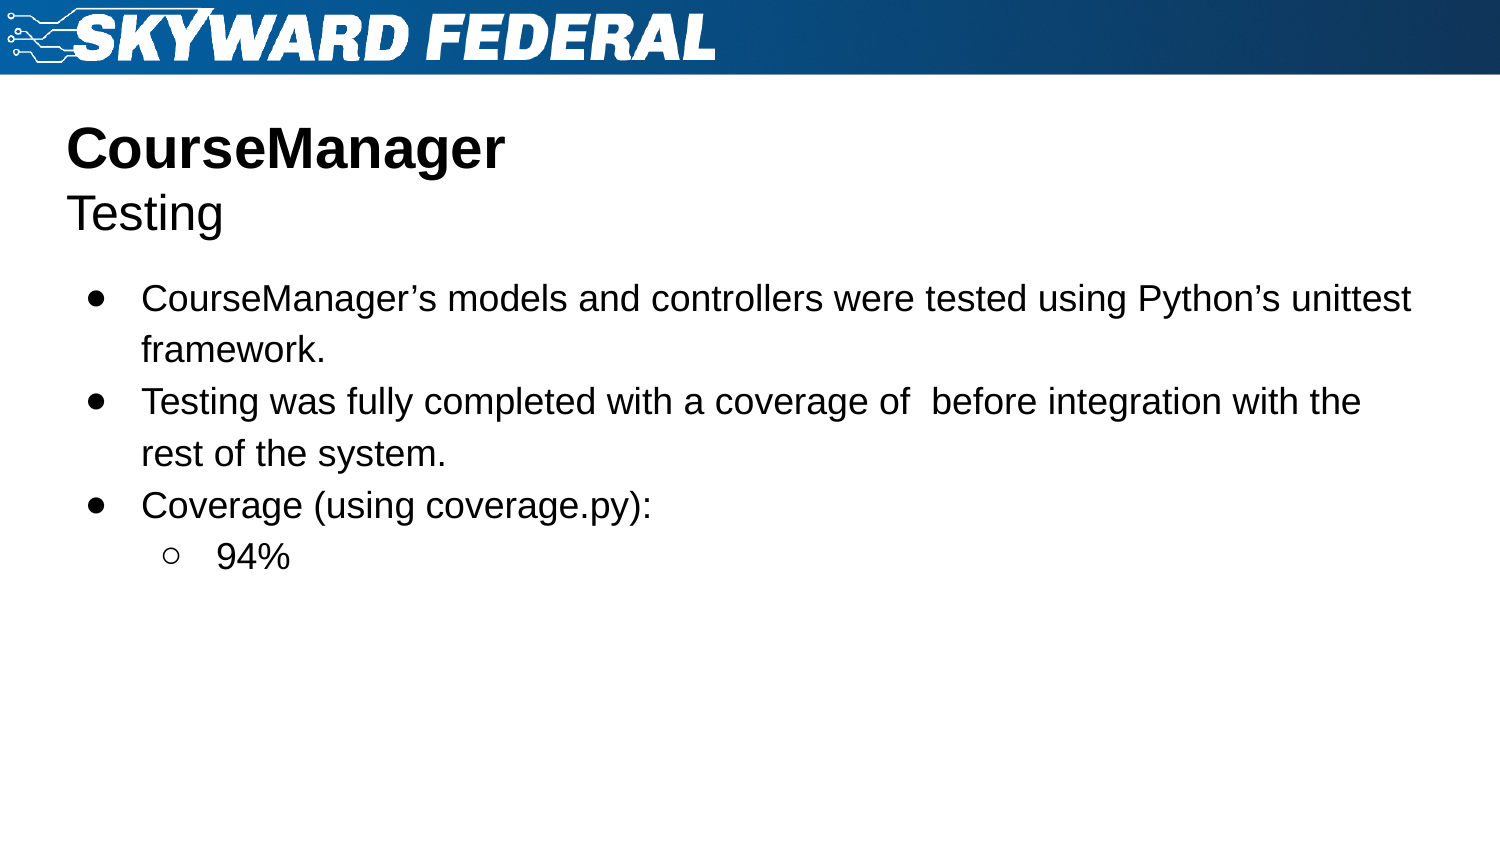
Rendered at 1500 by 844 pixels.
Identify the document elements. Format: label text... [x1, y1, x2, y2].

list CourseManager’s models and controllers were tested using Python’s unittest framework. Testing was fully completed with a coverage of before integration with the rest of the system. Coverage (using coverage.py): 94% [51, 251, 1449, 760]
title CourseManager Testing [51, 95, 1449, 239]
picture [0, 0, 1500, 844]
